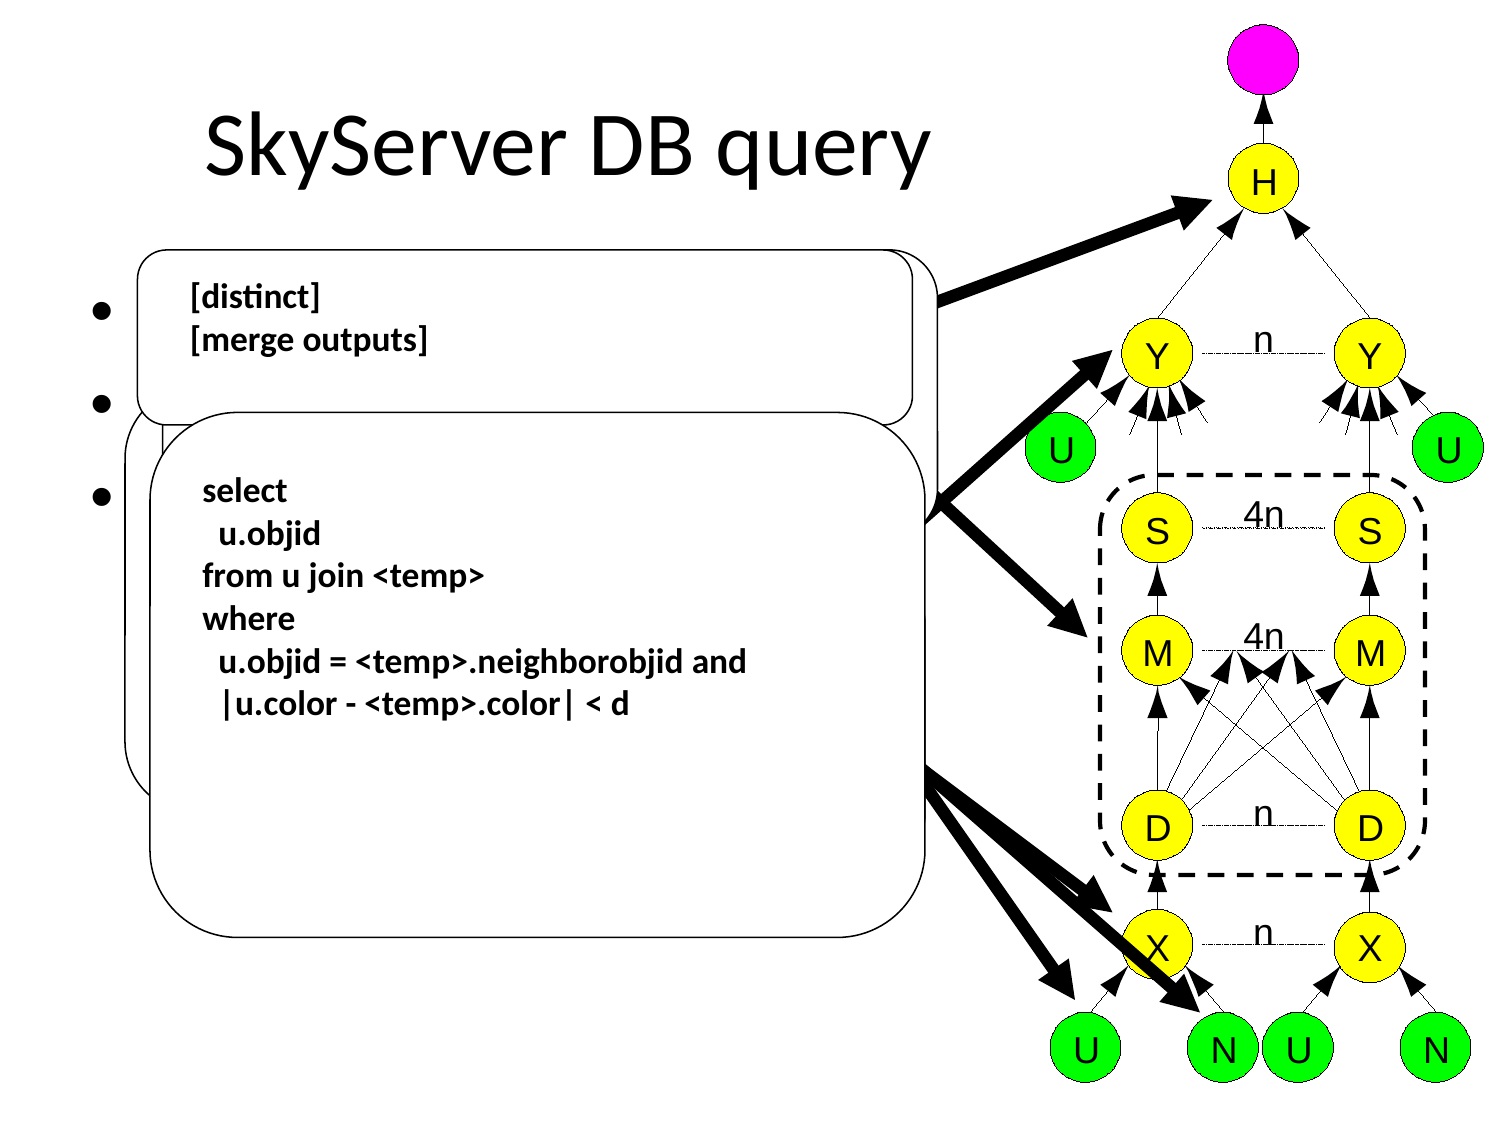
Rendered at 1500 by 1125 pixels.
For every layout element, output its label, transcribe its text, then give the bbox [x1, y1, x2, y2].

list Took SQL plan Manually coded in Dryad Manually partitioned data [75, 262, 1013, 1005]
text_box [137, 249, 913, 426]
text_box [124, 387, 144, 813]
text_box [149, 412, 926, 938]
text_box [913, 249, 938, 568]
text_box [1024, 24, 1484, 1083]
title SkyServer DB query [75, 45, 1019, 233]
